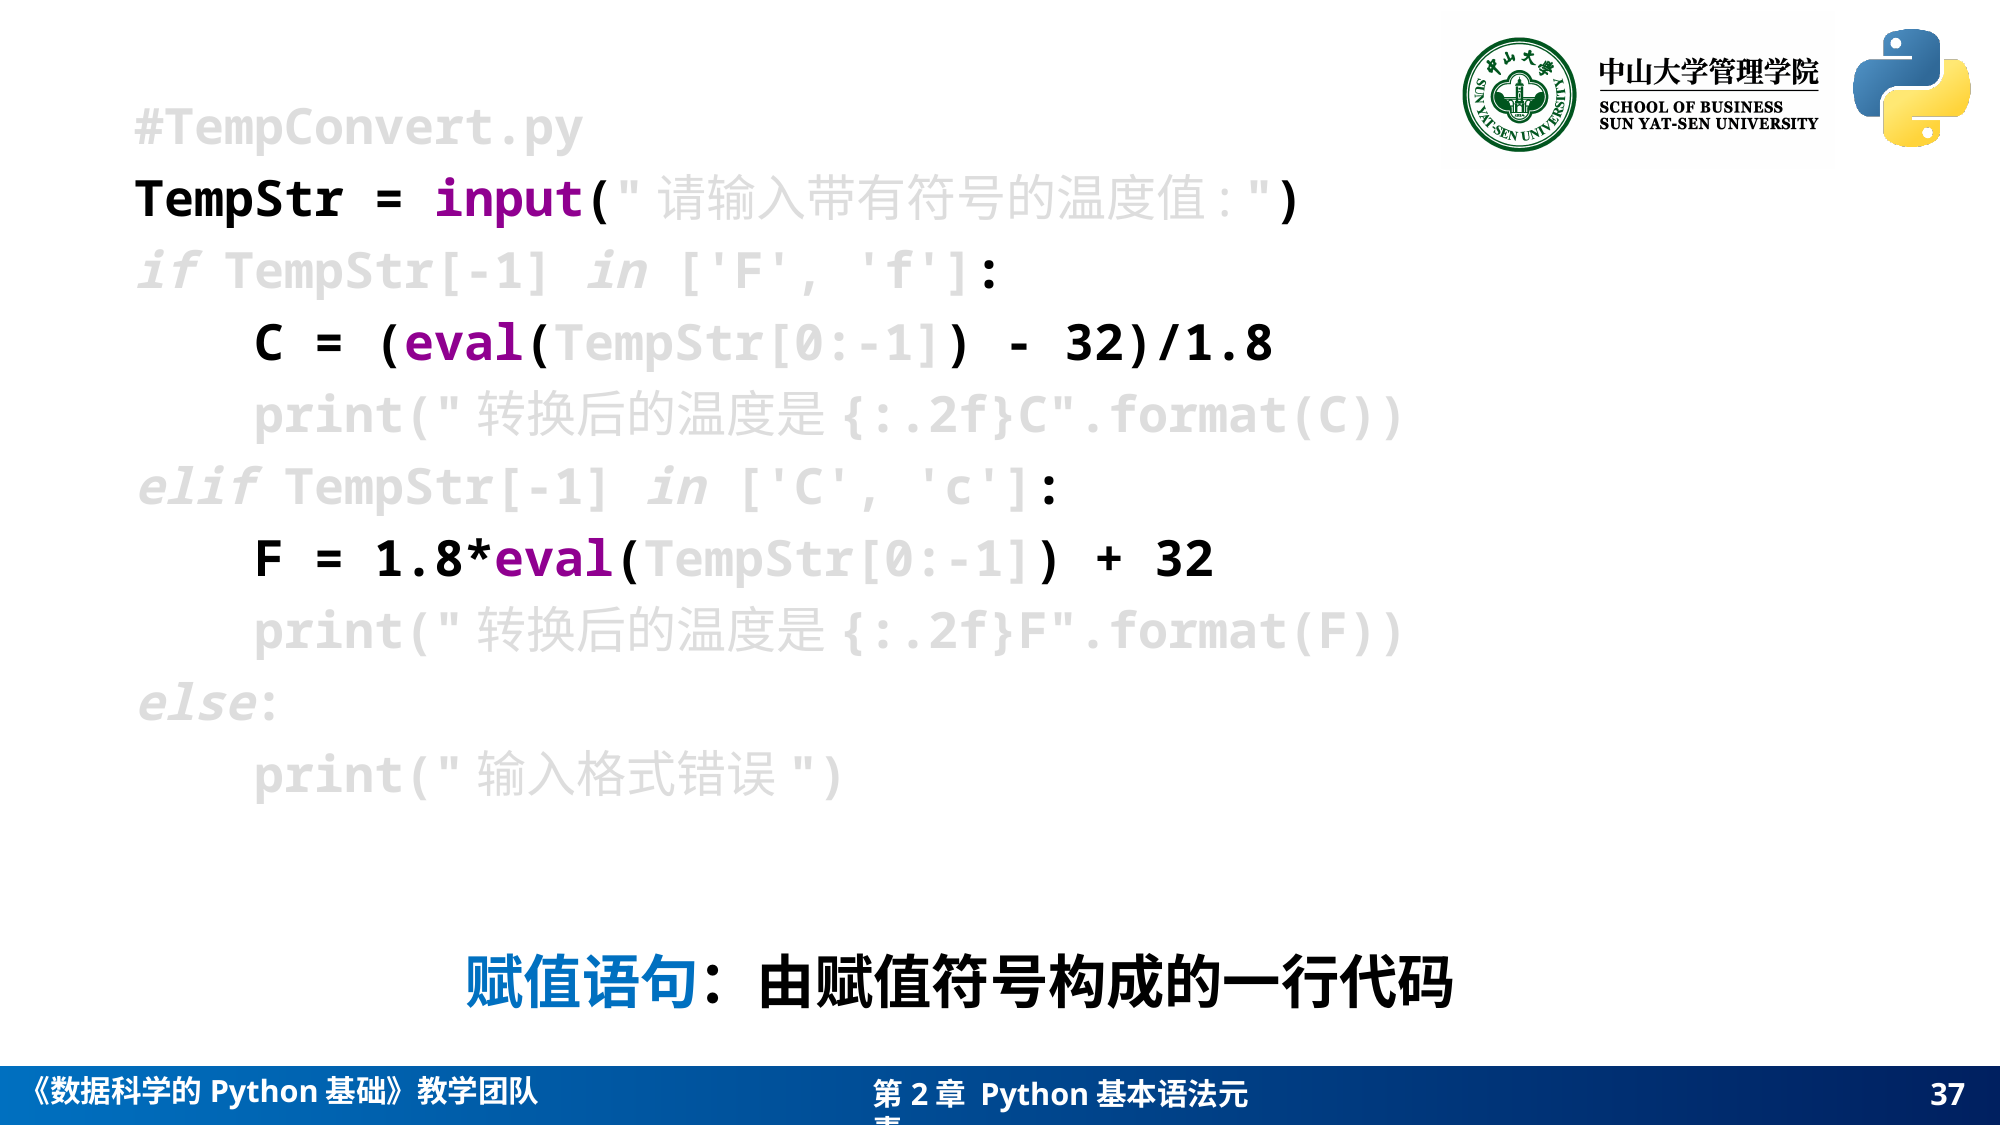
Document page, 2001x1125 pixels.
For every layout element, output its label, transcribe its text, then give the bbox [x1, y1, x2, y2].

text_box #TempConvert.py TempStr = input("请输入带有符号的温度值: ") if TempStr[-1] in ['F', 'f']: C = (eval(TempStr[0:-1]) - 32)/1.8 print("转换后的温度是{:.2f}C".format(C)) elif TempStr[-1] in ['C', 'c']: F = 1.8*eval(TempStr[0:-1]) + 32 print("转换后的温度是{:.2f}F".format(F)) else: print("输入格式错误") [119, 38, 1432, 846]
text_box 赋值语句：由赋值符号构成的一行代码 [451, 937, 1472, 1023]
picture [1852, 29, 1971, 147]
picture [1441, 11, 1835, 169]
